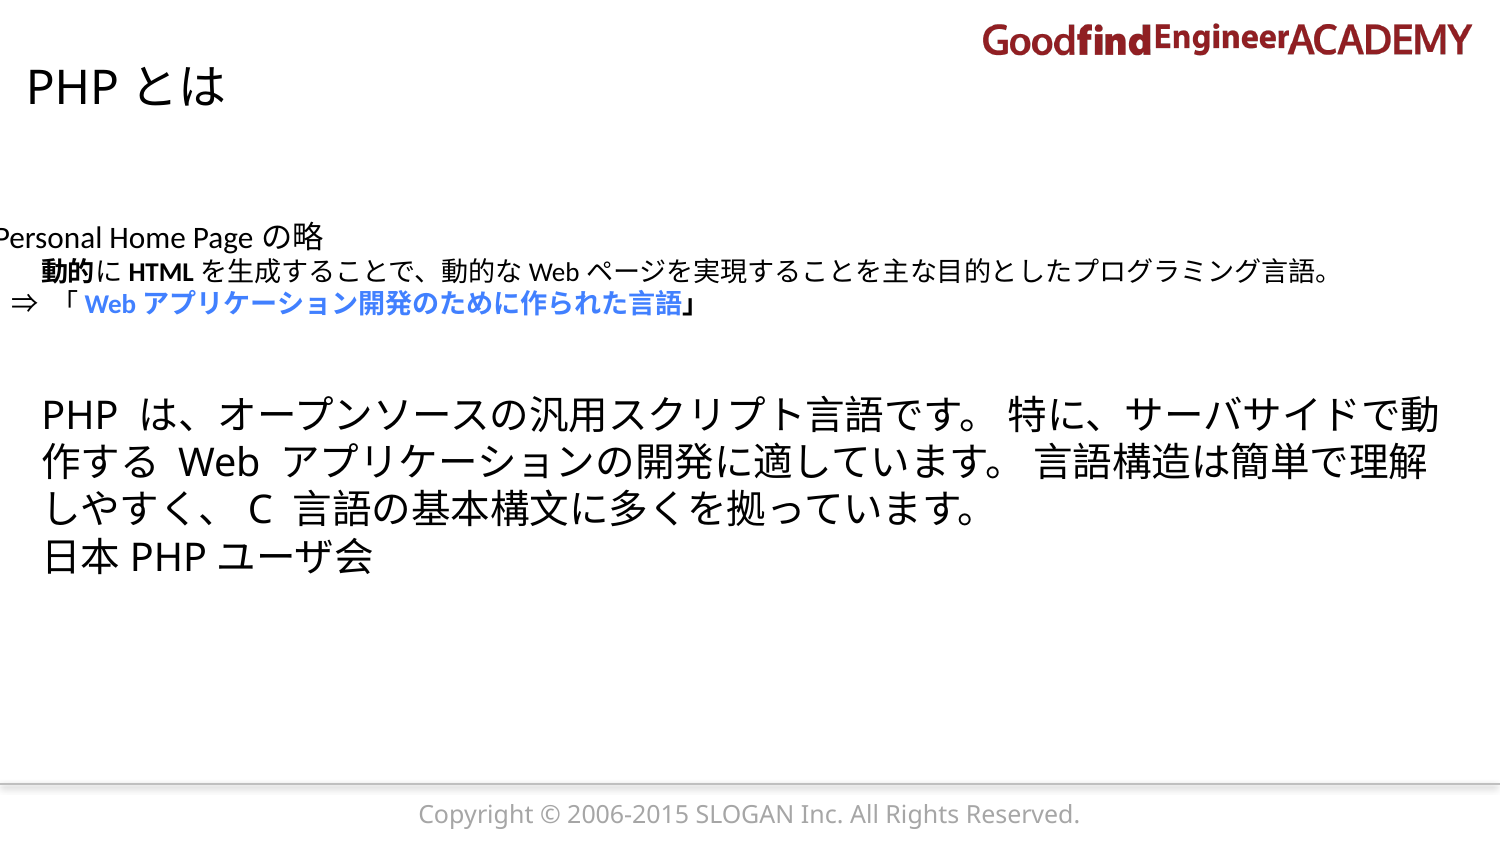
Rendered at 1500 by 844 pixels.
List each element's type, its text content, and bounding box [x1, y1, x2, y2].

text_box PHP は、オープンソースの汎用スクリプト言語です。 特に、サーバサイドで動作する Web アプリケーションの開発に適しています。 言語構造は簡単で理解しやすく、C 言語の基本構文に多くを拠っています。 日本PHPユーザ会 [36, 384, 1464, 585]
text_box Personal Home Pageの略 動的にHTMLを生成することで、動的なWebページを実現することを主な目的としたプログラミング言語。 ⇒ 「Webアプリケーション開発のために作られた言語」 [0, 211, 1406, 325]
text_box PHPとは [20, 51, 233, 120]
picture [963, 4, 1492, 74]
